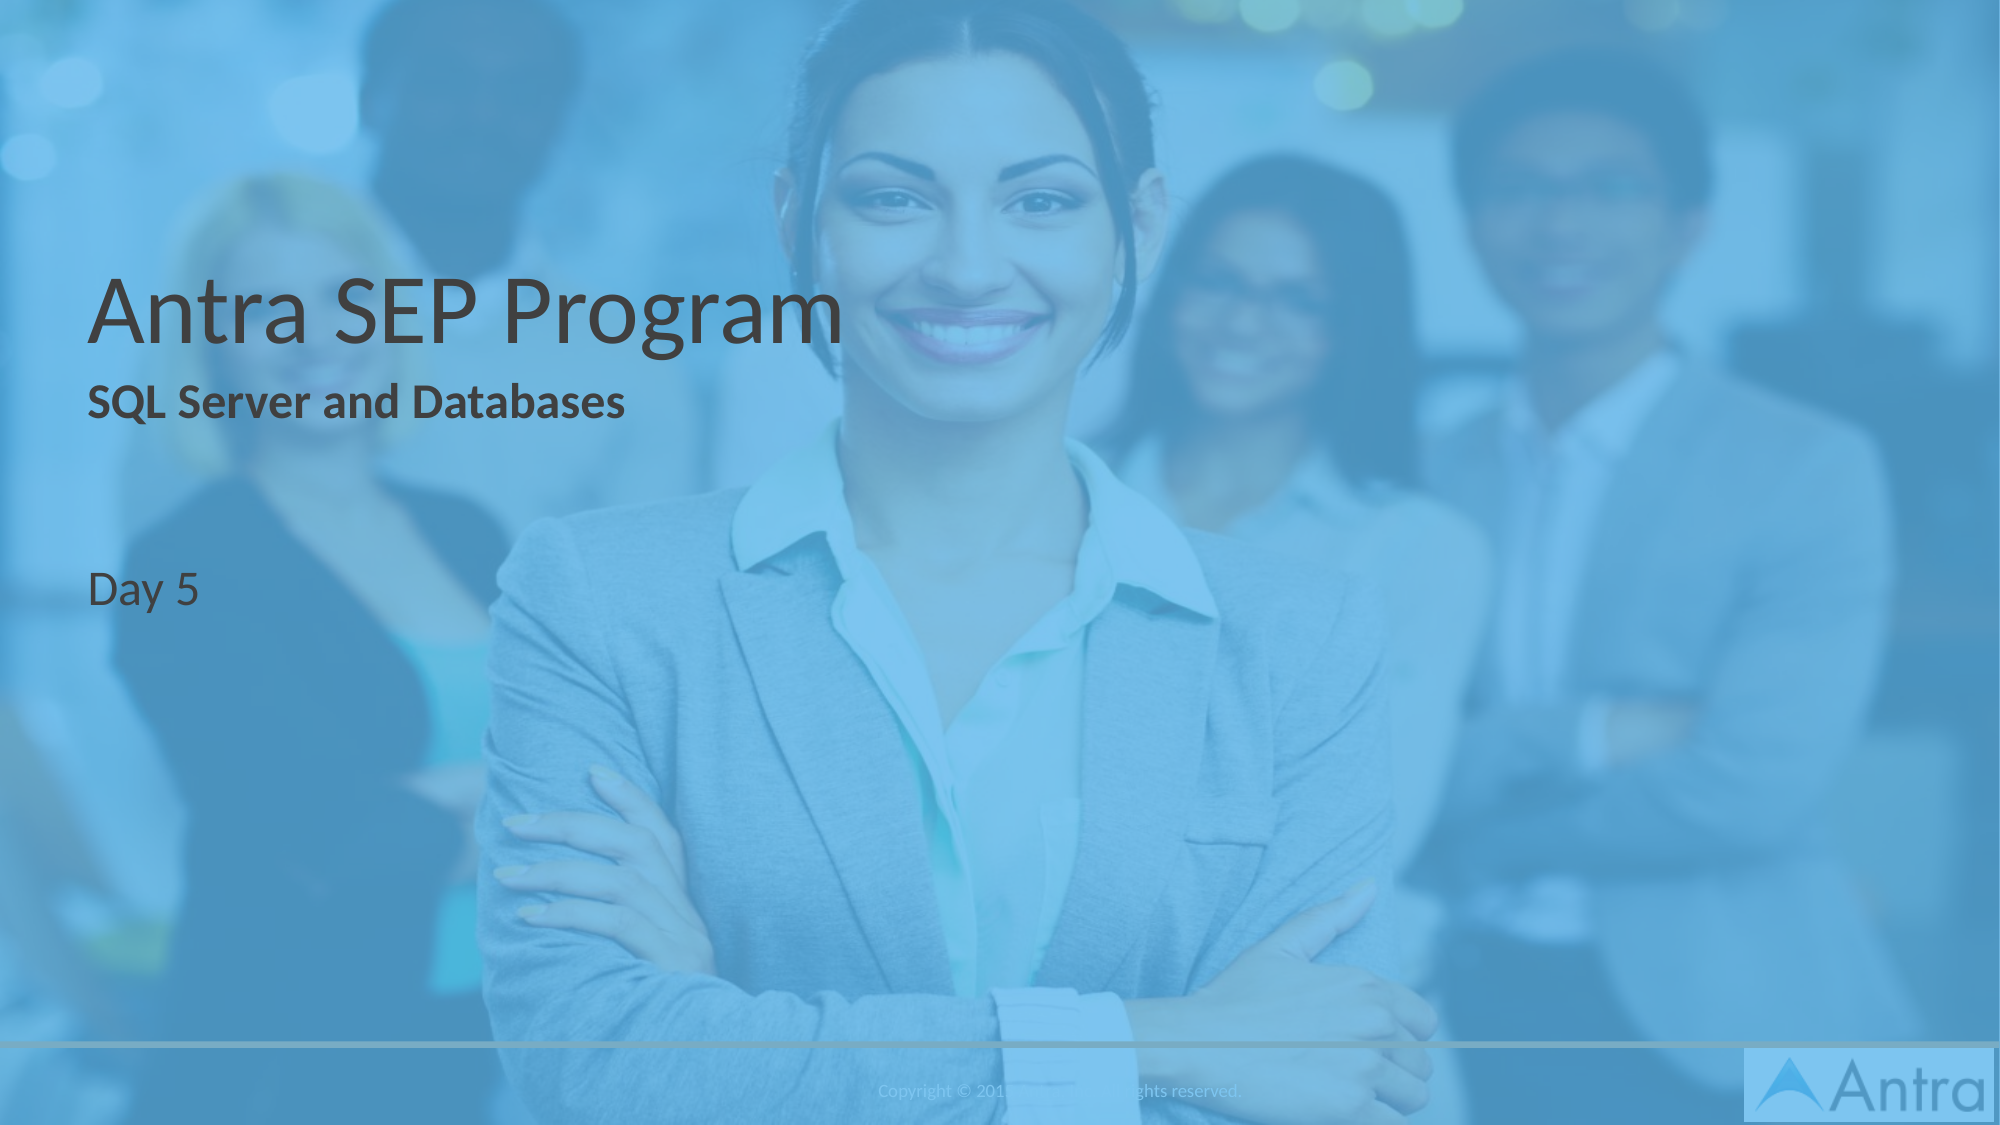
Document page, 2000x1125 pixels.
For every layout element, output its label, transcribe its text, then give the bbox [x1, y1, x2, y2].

subtitle SQL Server and Databases [87, 375, 1525, 525]
list Day 5 [87, 562, 1525, 975]
title Antra SEP Program [87, 121, 1525, 363]
